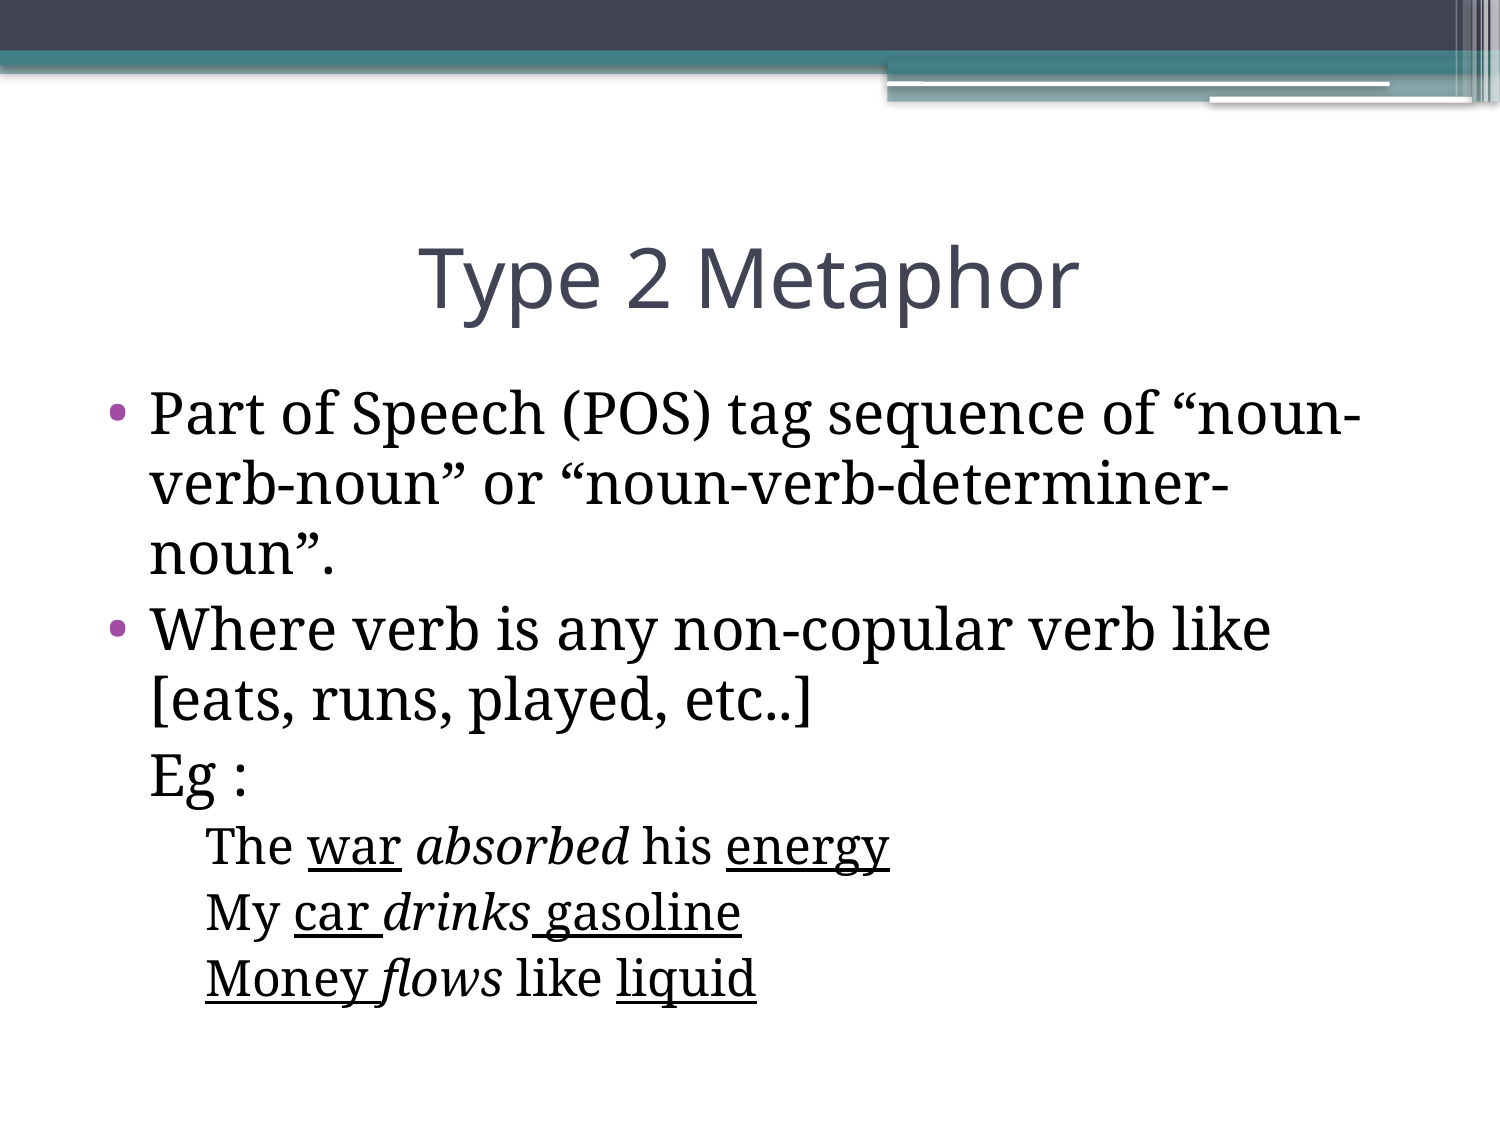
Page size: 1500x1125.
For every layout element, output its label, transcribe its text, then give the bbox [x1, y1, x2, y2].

title Type 2 Metaphor [75, 187, 1425, 363]
list Part of Speech (POS) tag sequence of “noun-verb-noun” or “noun-verb-determiner-noun”. Where verb is any non-copular verb like [eats, runs, played, etc..] Eg : The war absorbed his energy My car drinks gasoline Money flows like liquid [75, 368, 1425, 1079]
